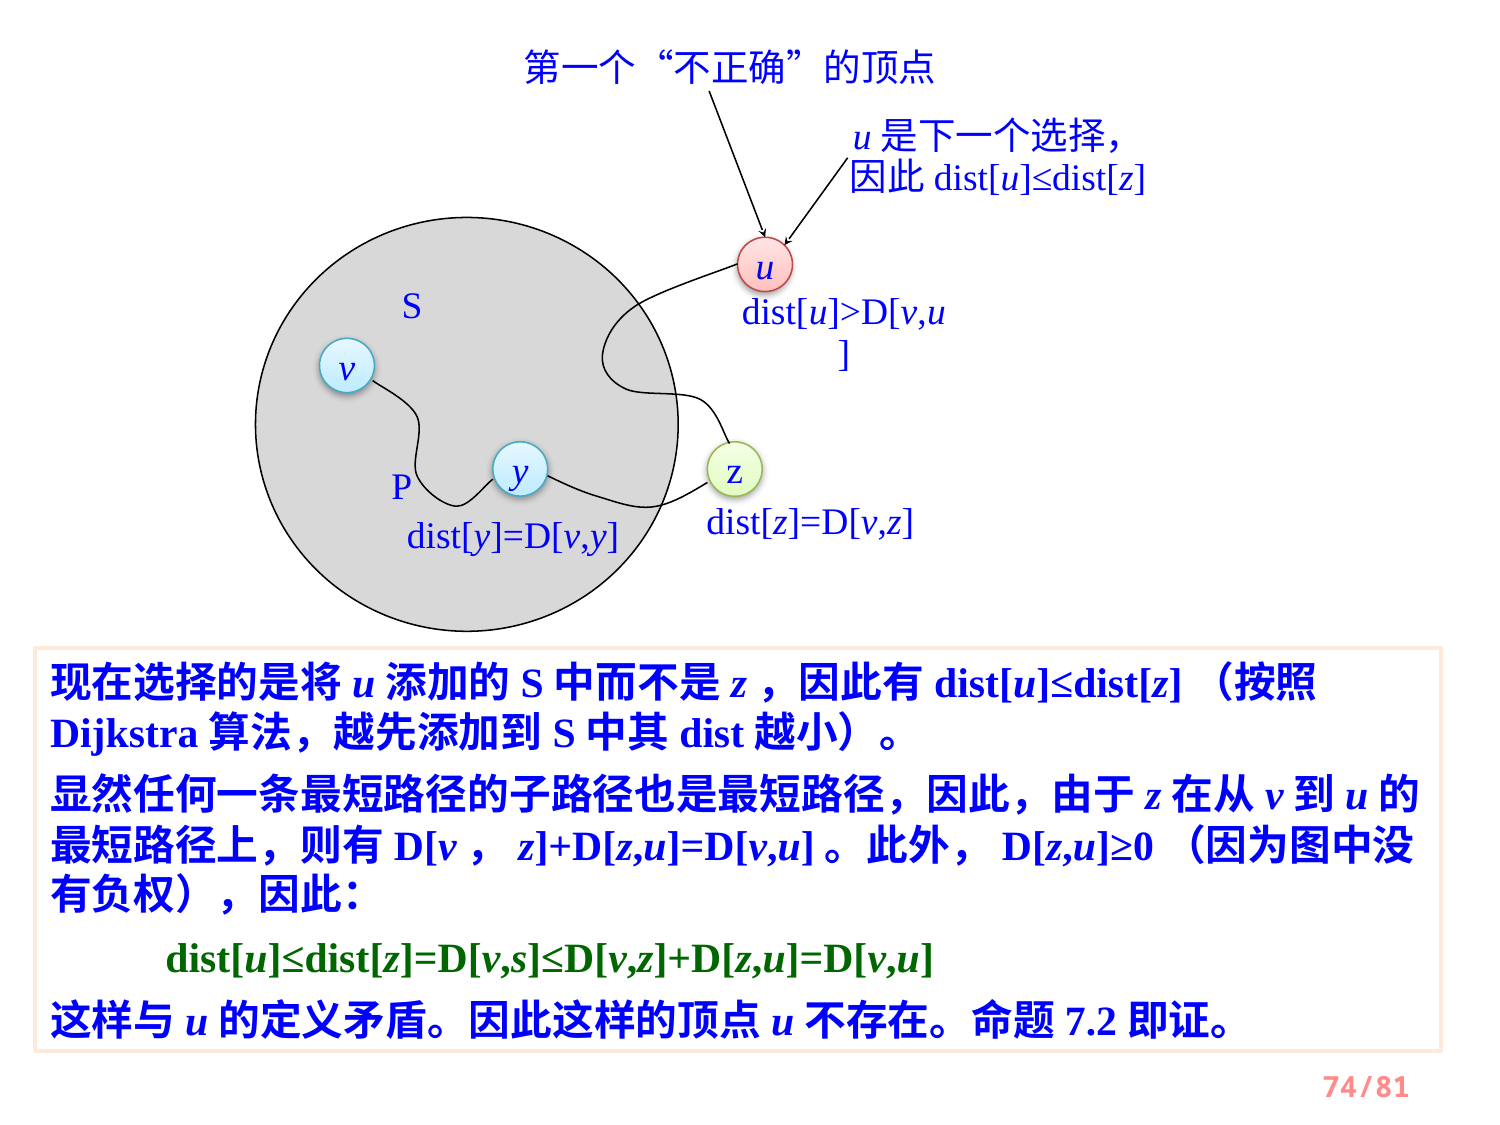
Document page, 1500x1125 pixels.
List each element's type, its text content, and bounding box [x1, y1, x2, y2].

text_box P [374, 465, 430, 520]
text_box S [394, 284, 430, 339]
text_box dist[y]=D[v,y] [406, 514, 620, 561]
text_box v [318, 337, 376, 394]
text_box [758, 227, 767, 238]
text_box 现在选择的是将u添加的S中而不是z，因此有dist[u]≤dist[z]（按照Dijkstra算法，越先添加到S中其dist越小）。 显然任何一条最短路径的子路径也是最短路径，因此，由于z在从v到u的最短路径上，则有D[v，z]+D[z,u]=D[v,u]。此外，D[z,u]≥0（因为图中没有负权），因此： dist[u]≤dist[z]=D[v,s]≤D[v,z]+D[z,u]=D[v,u] 这样与u的定义矛盾。因此这样的顶点u不存在。命题7.2即证。 [33, 646, 1443, 1053]
text_box [372, 380, 493, 507]
text_box dist[u]>D[v,u] [737, 290, 951, 346]
text_box z [706, 441, 763, 498]
text_box 第一个“不正确”的顶点 [502, 46, 957, 91]
text_box [602, 263, 738, 444]
text_box y [492, 441, 549, 497]
text_box [784, 157, 848, 246]
text_box [547, 475, 708, 508]
text_box dist[z]=D[v,z] [703, 500, 917, 556]
text_box u是下一个选择，因此dist[u]≤dist[z] [847, 114, 1149, 201]
text_box [255, 217, 679, 632]
slide_number 74/81 [1074, 1057, 1425, 1118]
text_box u [736, 236, 794, 293]
